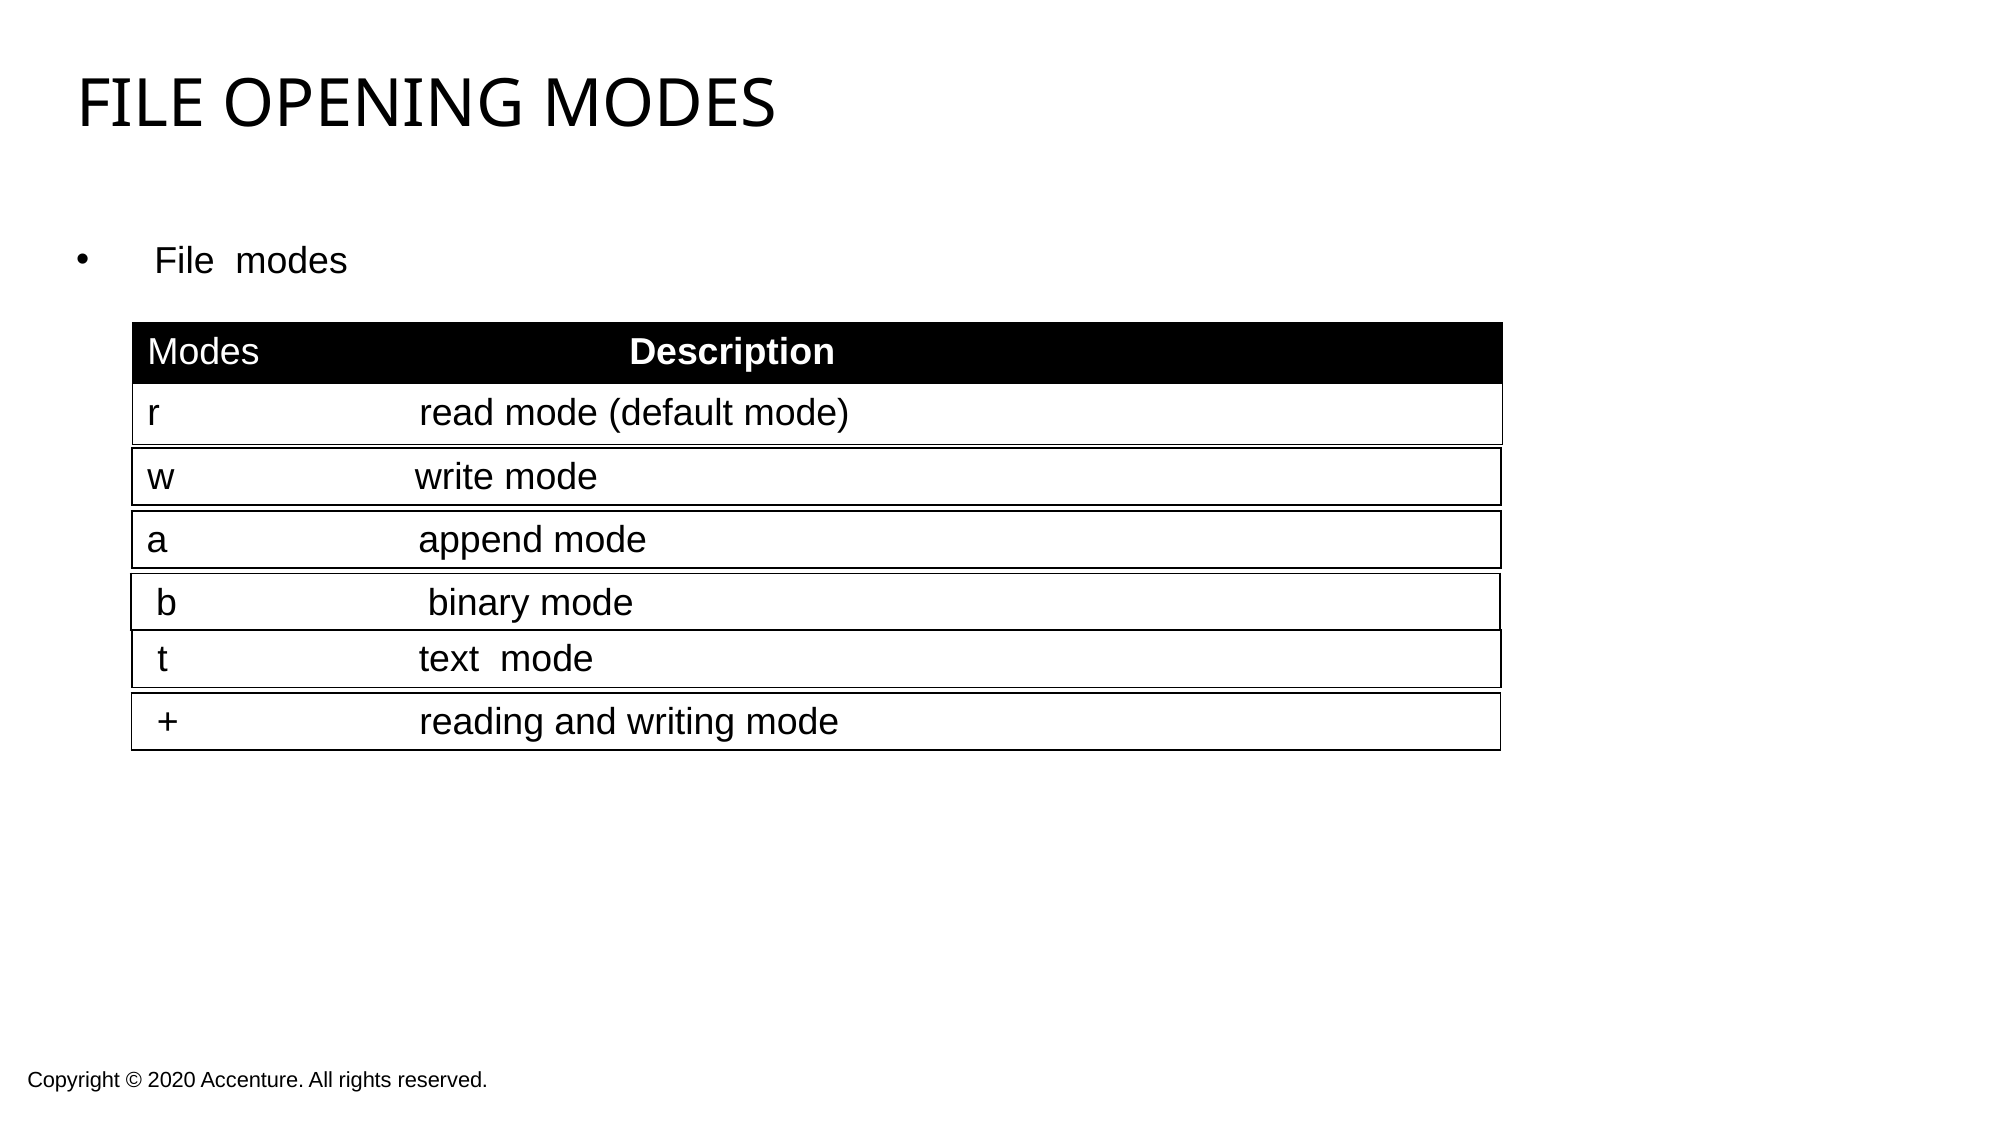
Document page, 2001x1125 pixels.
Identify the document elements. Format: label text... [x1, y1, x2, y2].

table_header a append mode [133, 512, 1500, 567]
table_cell [1467, 384, 1502, 444]
table_header Description [341, 323, 1467, 383]
table_header w write mode [133, 449, 1500, 504]
table_cell r [133, 384, 341, 444]
list File modes [61, 228, 1938, 1060]
table_header [1467, 323, 1502, 383]
table_header b binary mode [132, 574, 1499, 630]
title File opening modes [62, 62, 1938, 150]
table_cell read mode (default mode) [341, 384, 1467, 444]
table_header t text mode [133, 631, 1500, 687]
table_header + reading and writing mode [132, 694, 1500, 749]
table_header Modes [133, 323, 341, 383]
